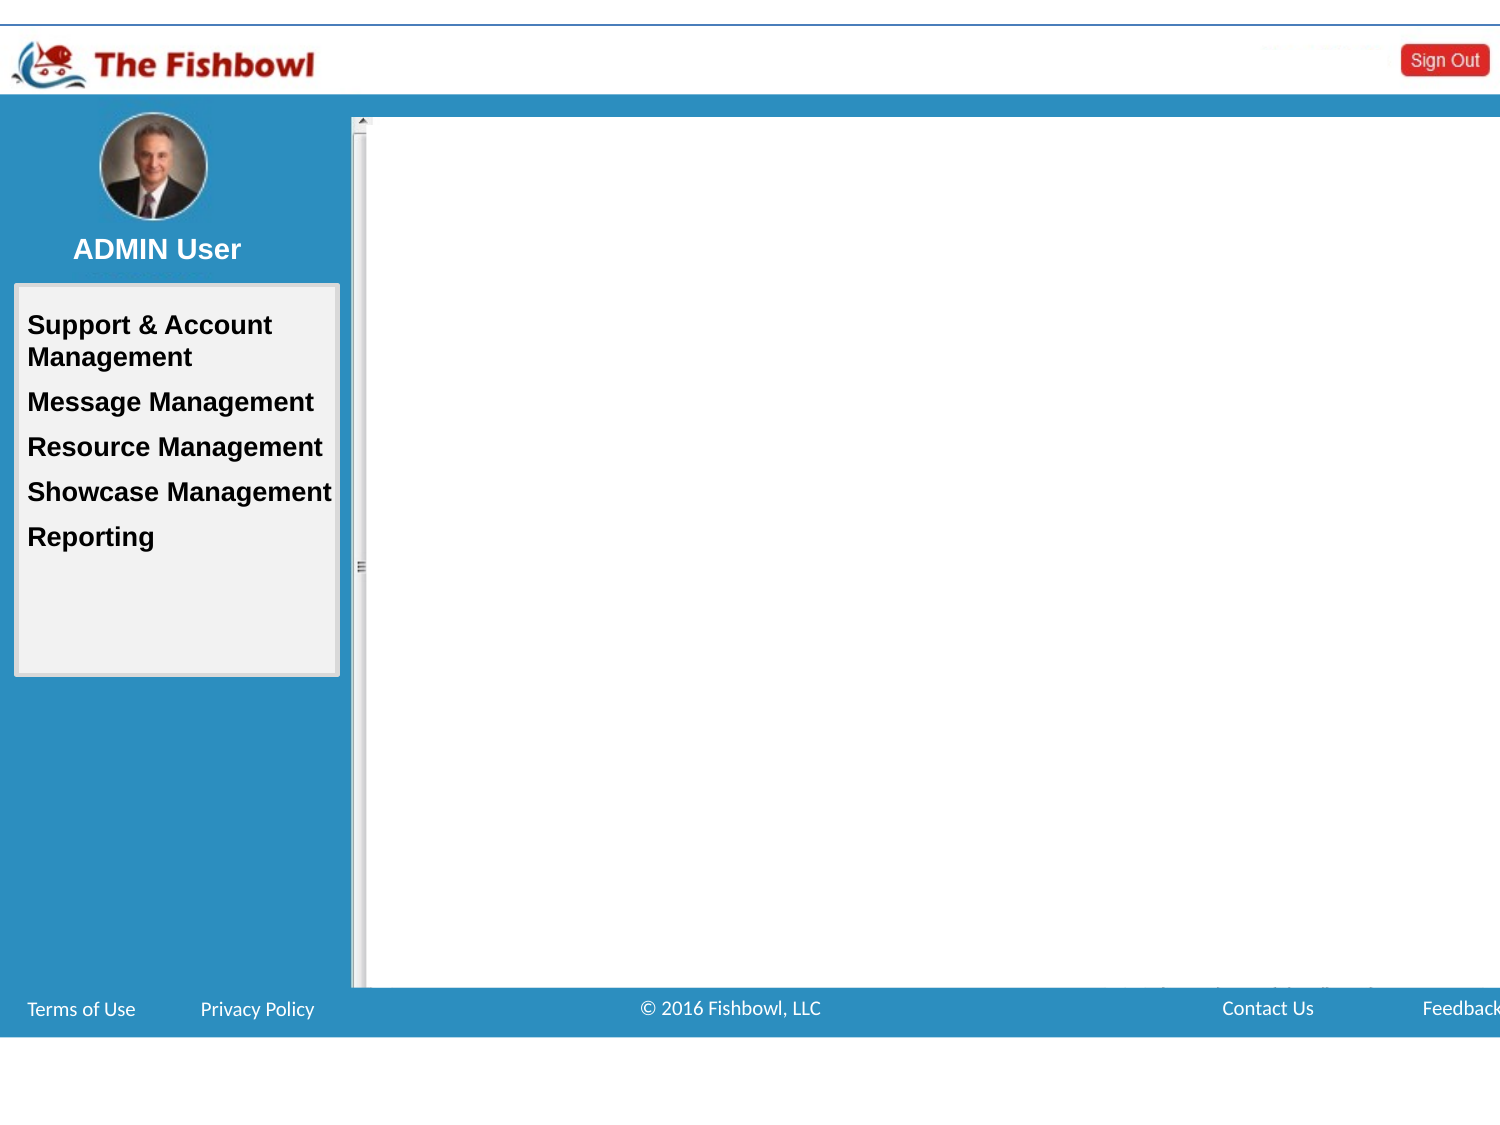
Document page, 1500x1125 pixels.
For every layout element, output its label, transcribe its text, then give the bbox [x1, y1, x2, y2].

text_box Contact Us Feedback [1037, 994, 1500, 1028]
text_box © 2016 Fishbowl, LLC [624, 996, 863, 1028]
text_box [0, 995, 1500, 1040]
text_box Terms of Use Privacy Policy [12, 996, 338, 1029]
picture [0, 26, 1500, 988]
